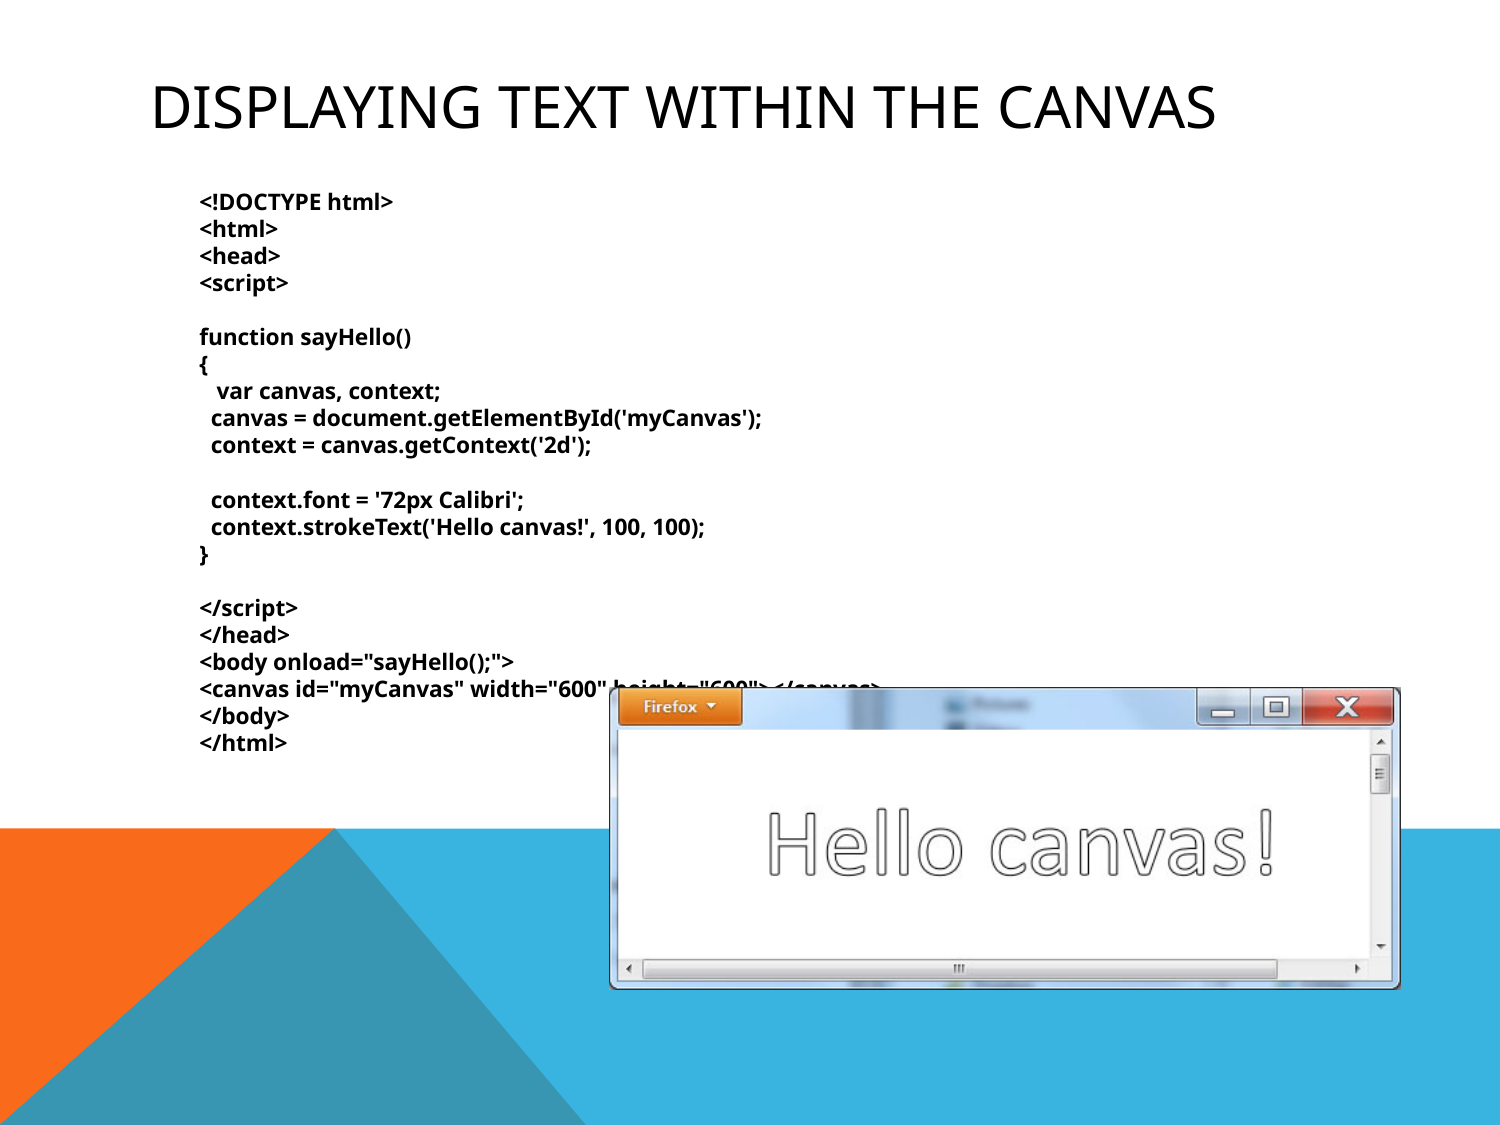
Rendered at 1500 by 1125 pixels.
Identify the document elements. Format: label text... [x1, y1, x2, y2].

list <!DOCTYPE html> <html> <head> <script> function sayHello() { var canvas, context; canvas = document.getElementById('myCanvas'); context = canvas.getContext('2d'); context.font = '72px Calibri'; context.strokeText('Hello canvas!', 100, 100); } </script> </head> <body onload="sayHello();"> <canvas id="myCanvas" width="600" height="600"></canvas> </body> </html> [135, 180, 1369, 768]
title Displaying text within the canvas [135, 60, 1369, 150]
picture [608, 687, 1402, 990]
